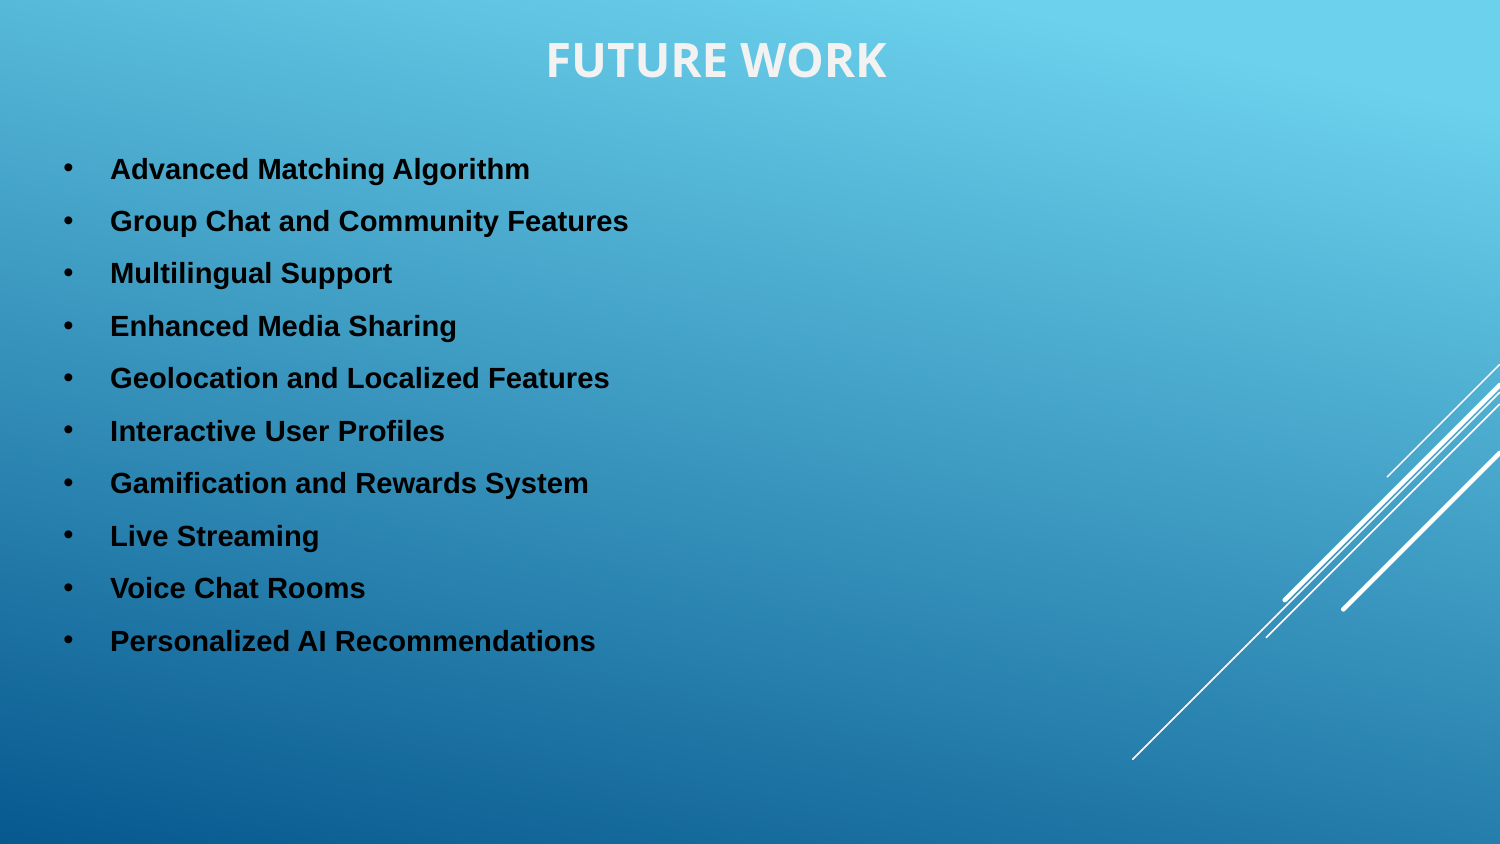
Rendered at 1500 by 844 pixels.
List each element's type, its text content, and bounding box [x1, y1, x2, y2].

text_box Advanced Matching Algorithm Group Chat and Community Features Multilingual Support Enhanced Media Sharing Geolocation and Localized Features Interactive User Profiles Gamification and Rewards System Live Streaming Voice Chat Rooms Personalized AI Recommendations [48, 125, 1431, 717]
